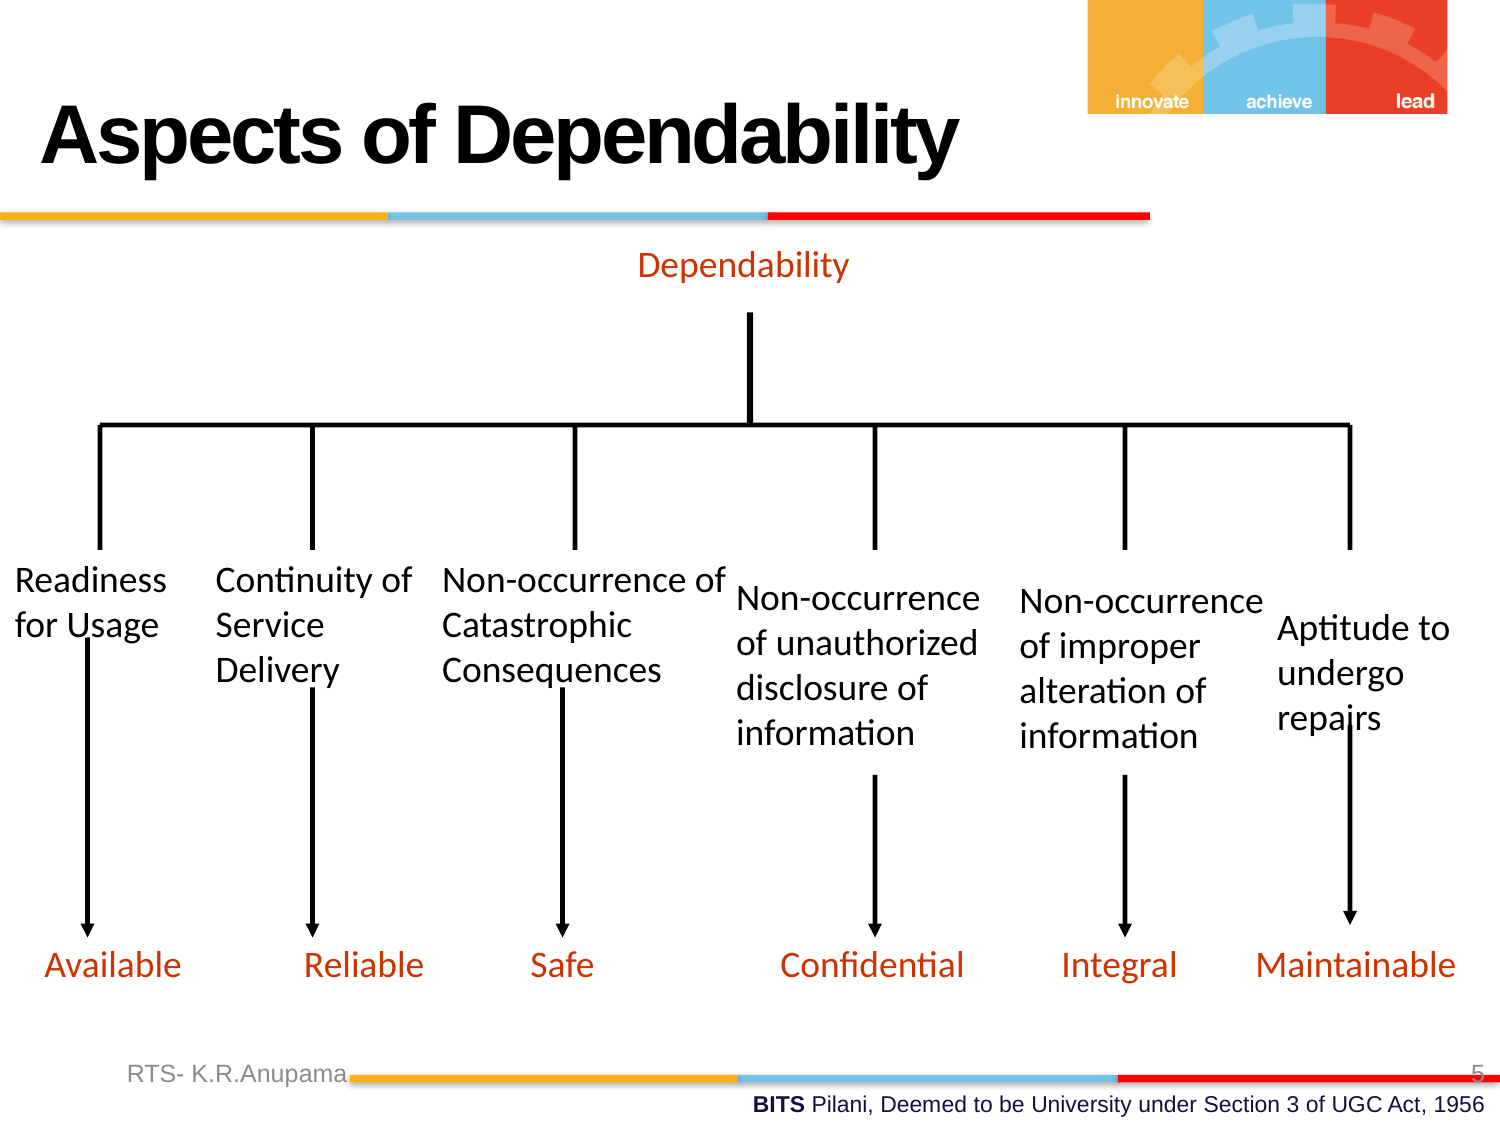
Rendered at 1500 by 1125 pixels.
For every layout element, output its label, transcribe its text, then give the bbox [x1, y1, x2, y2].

text_box Aptitude to undergo repairs [1262, 595, 1500, 746]
text_box Non-occurrence of Catastrophic Consequences [427, 547, 753, 698]
text_box Available [29, 932, 197, 993]
text_box Confidential [765, 932, 980, 993]
text_box [556, 687, 569, 938]
slide_number 5 [1149, 1042, 1500, 1103]
picture [1087, 0, 1448, 114]
text_box Readiness for Usage [0, 547, 200, 653]
text_box Dependability [622, 232, 865, 293]
text_box Integral [1046, 932, 1193, 993]
text_box Maintainable [1240, 932, 1472, 993]
text_box [1118, 774, 1132, 938]
text_box [868, 774, 882, 938]
text_box Reliable [289, 932, 440, 993]
text_box Non-occurrence of unauthorized disclosure of information [721, 565, 1029, 761]
text_box Continuity of Service Delivery [200, 547, 427, 698]
footer RTS- K.R.Anupama [0, 1042, 475, 1103]
text_box Non-occurrence of improper alteration of information [1004, 568, 1286, 763]
text_box Safe [515, 932, 610, 993]
title Aspects of Dependability [24, 45, 1300, 216]
text_box [306, 687, 319, 938]
text_box [81, 637, 94, 938]
text_box [1343, 724, 1357, 925]
